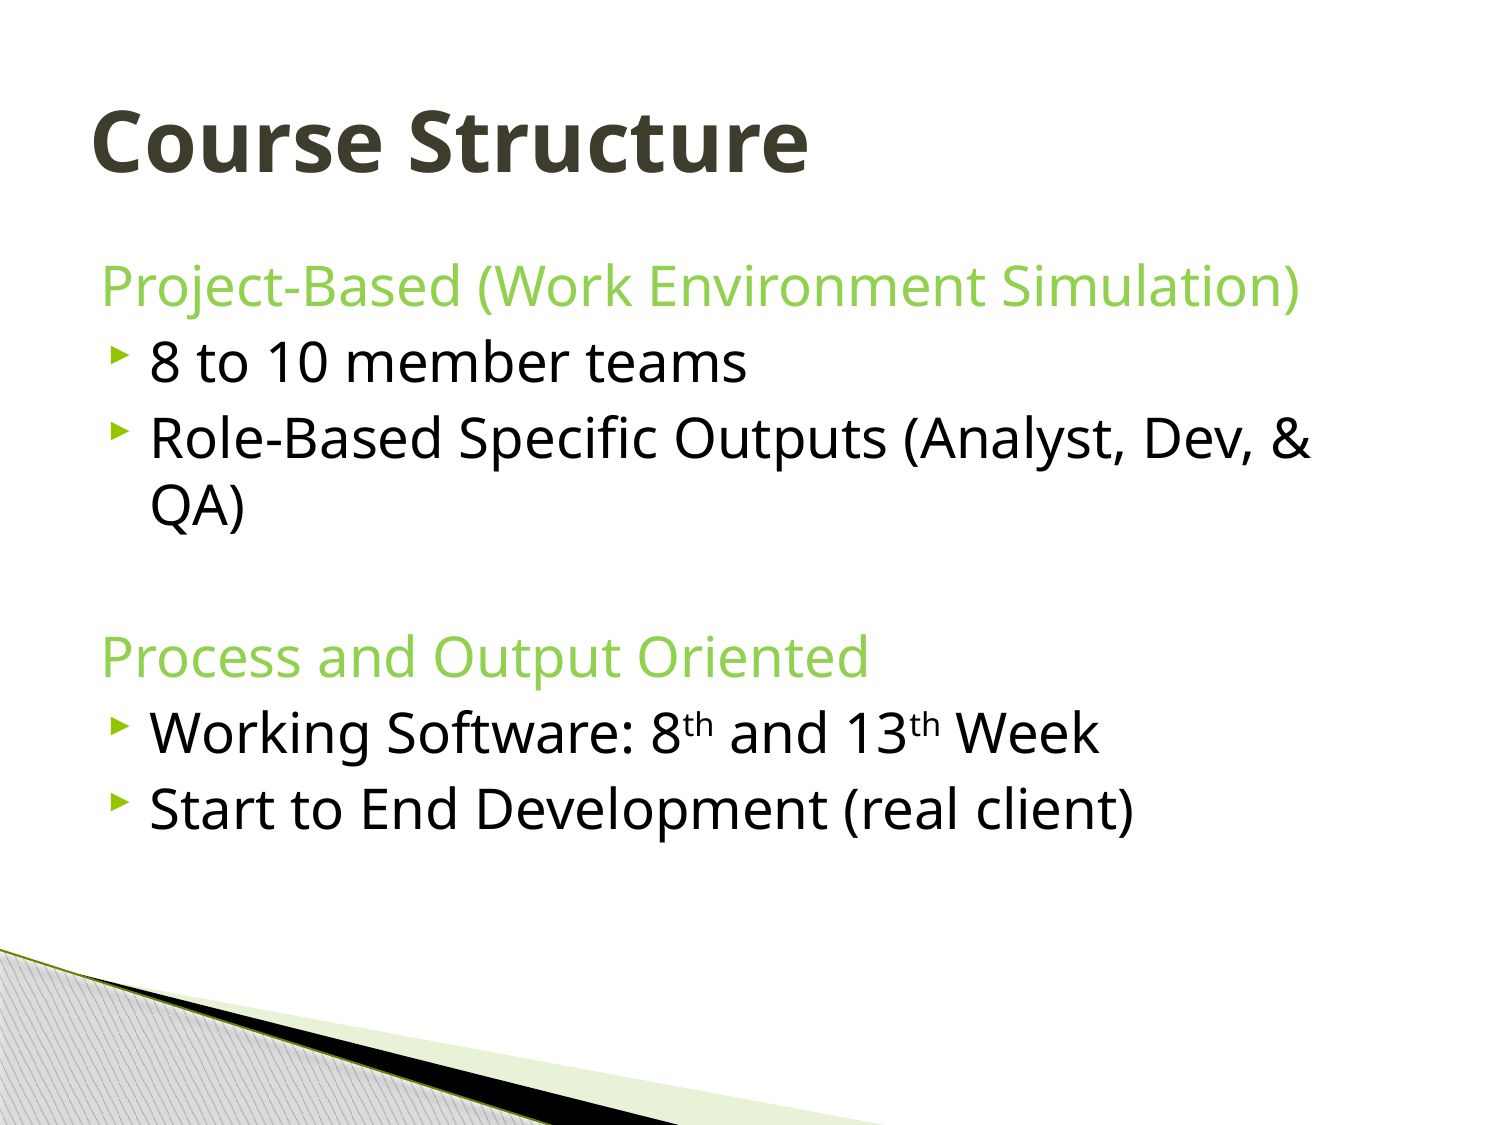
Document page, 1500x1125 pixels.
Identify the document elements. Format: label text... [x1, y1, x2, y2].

title Course Structure [75, 45, 1425, 233]
list Project-Based (Work Environment Simulation) 8 to 10 member teams Role-Based Specific Outputs (Analyst, Dev, & QA) Process and Output Oriented Working Software: 8th and 13th Week Start to End Development (real client) [75, 243, 1425, 986]
